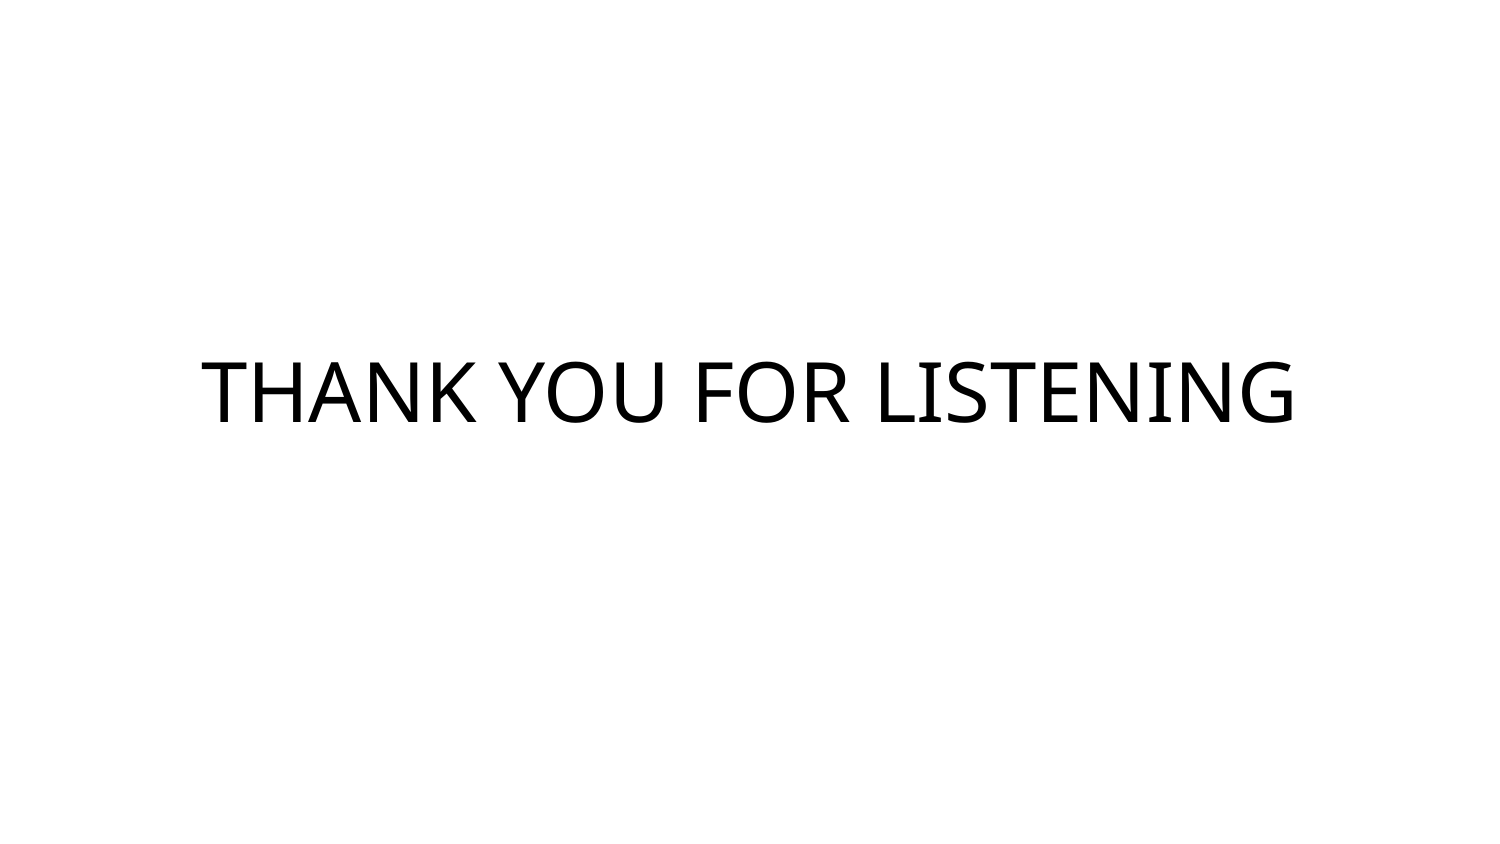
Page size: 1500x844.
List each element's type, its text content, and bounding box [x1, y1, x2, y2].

text_box THANK YOU FOR LISTENING [113, 356, 1387, 422]
